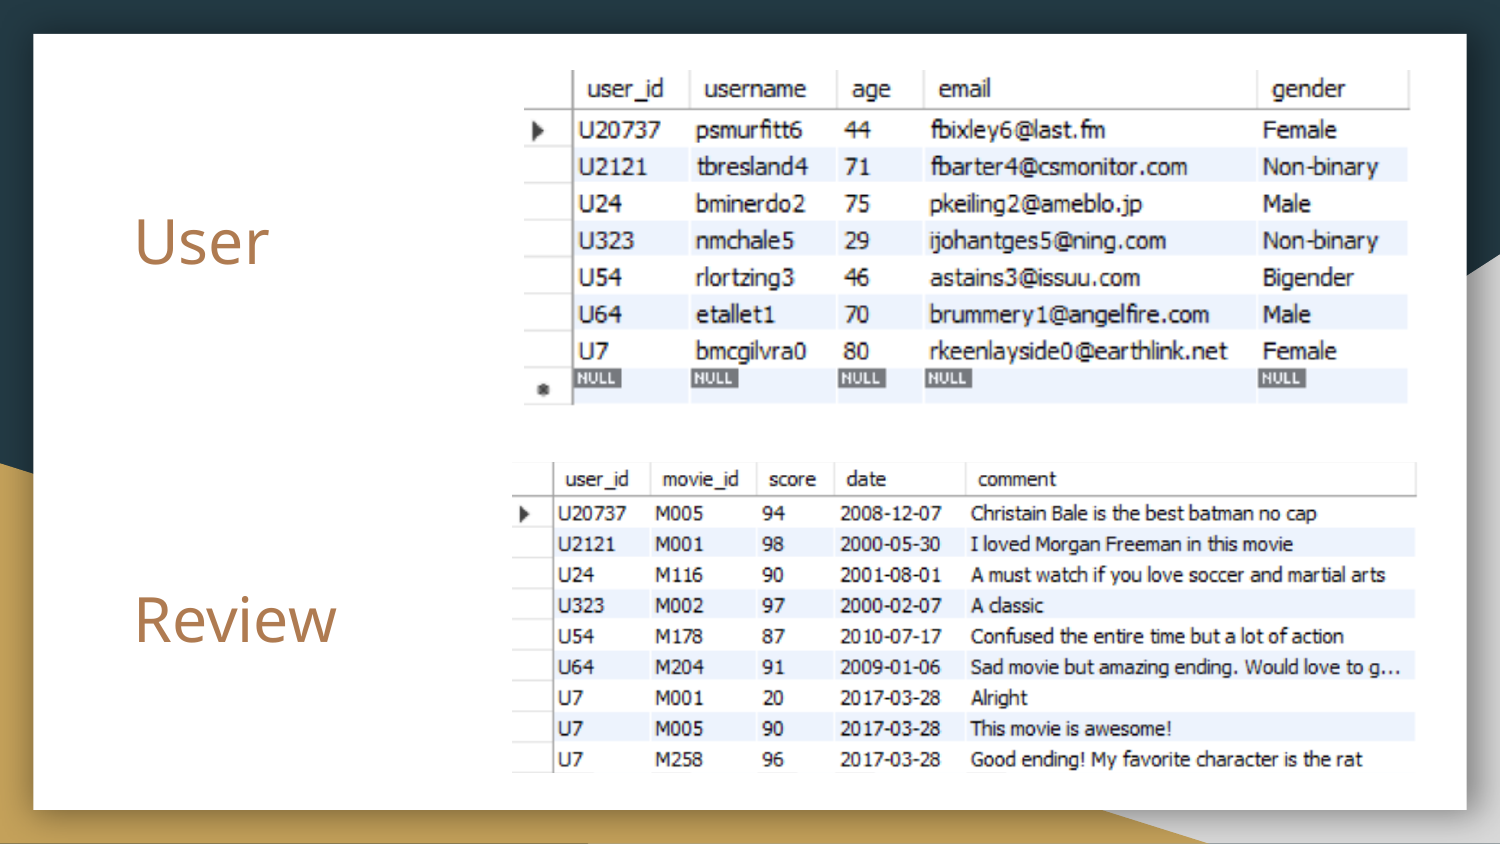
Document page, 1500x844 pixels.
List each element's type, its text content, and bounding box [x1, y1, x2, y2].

picture [524, 69, 1419, 411]
text_box User [118, 187, 519, 293]
text_box Review [118, 564, 507, 670]
picture [512, 462, 1419, 773]
